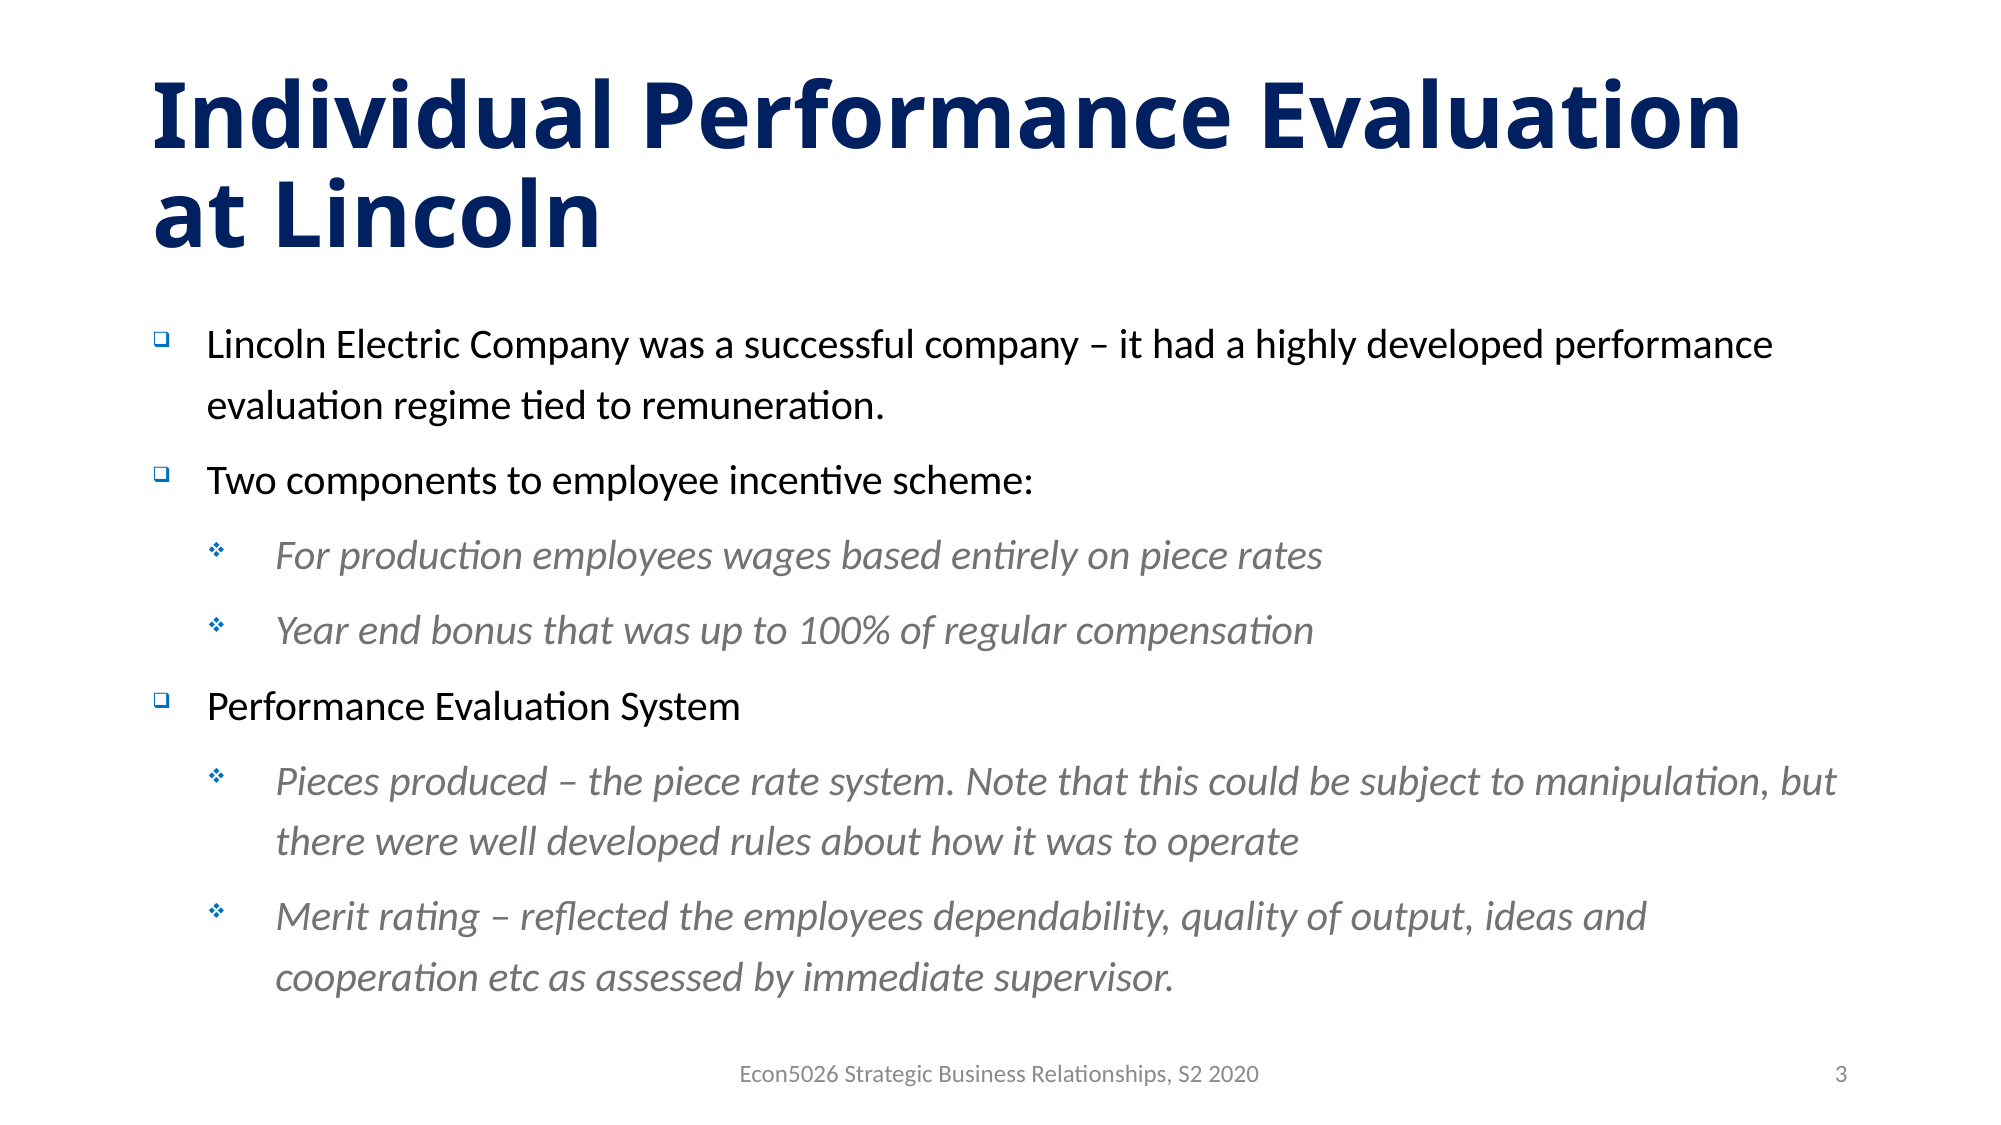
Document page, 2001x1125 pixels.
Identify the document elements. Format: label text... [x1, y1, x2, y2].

list Lincoln Electric Company was a successful company – it had a highly developed performance evaluation regime tied to remuneration. Two components to employee incentive scheme: For production employees wages based entirely on piece rates Year end bonus that was up to 100% of regular compensation Performance Evaluation System Pieces produced – the piece rate system. Note that this could be subject to manipulation, but there were well developed rules about how it was to operate Merit rating – reflected the employees dependability, quality of output, ideas and cooperation etc as assessed by immediate supervisor. [137, 299, 1863, 1014]
footer Econ5026 Strategic Business Relationships, S2 2020 [662, 1042, 1338, 1103]
title Individual Performance Evaluation at Lincoln [137, 59, 1863, 278]
slide_number 3 [1412, 1042, 1863, 1103]
